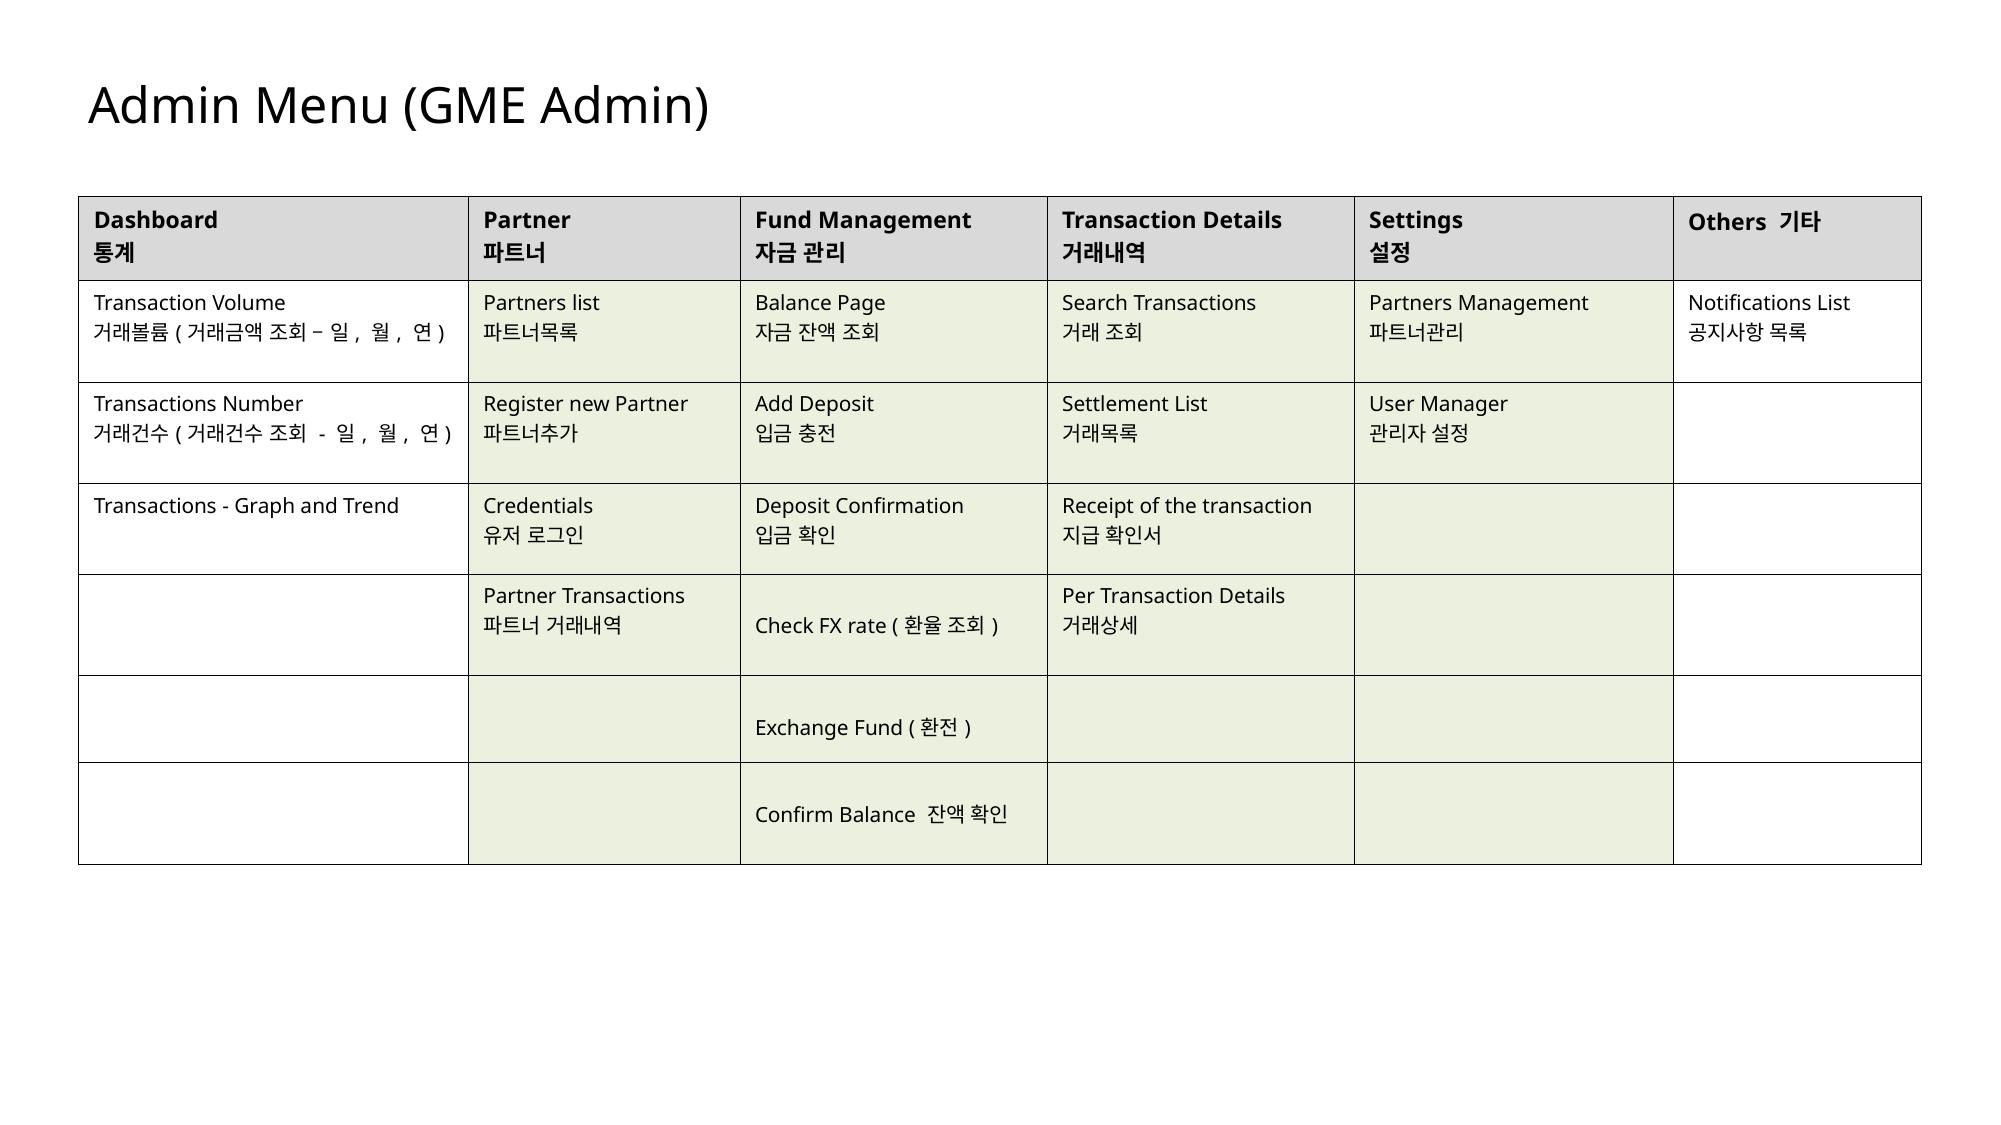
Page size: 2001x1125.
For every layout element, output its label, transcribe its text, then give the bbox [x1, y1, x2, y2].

table_header Partner 파트너 [469, 197, 740, 280]
table_cell Add Deposit 입금 충전 [741, 383, 1047, 483]
table_cell Notifications List 공지사항 목록 [1674, 281, 1921, 382]
table_cell [1355, 676, 1673, 762]
table_cell Settlement List 거래목록 [1048, 383, 1354, 483]
table_cell [1674, 484, 1921, 574]
table_cell Transactions Number 거래건수(거래건수 조회 - 일, 월, 연) [79, 383, 468, 483]
table_cell Receipt of the transaction 지급 확인서 [1048, 484, 1354, 574]
table_header Fund Management 자금 관리 [741, 197, 1047, 280]
table_header Transaction Details 거래내역 [1048, 197, 1354, 280]
table_cell [1674, 575, 1921, 675]
table_cell User Manager 관리자 설정 [1355, 383, 1673, 483]
table_cell Transactions - Graph and Trend [79, 484, 468, 574]
table_cell [469, 676, 740, 762]
table_cell Balance Page 자금 잔액 조회 [741, 281, 1047, 382]
table_cell [1355, 484, 1673, 574]
table_cell [1355, 763, 1673, 864]
table_header Dashboard 통계 [79, 197, 468, 280]
table_cell Transaction Volume 거래볼륨(거래금액 조회 – 일, 월, 연) [79, 281, 468, 382]
table_cell Partners Management 파트너관리 [1355, 281, 1673, 382]
table_cell [1674, 383, 1921, 483]
table_cell Exchange Fund (환전) [741, 676, 1047, 762]
table_cell Confirm Balance 잔액 확인 [741, 763, 1047, 864]
table_cell Search Transactions 거래 조회 [1048, 281, 1354, 382]
text_box Admin Menu (GME Admin) [73, 66, 725, 142]
table_header Settings 설정 [1355, 197, 1673, 280]
table_cell [79, 575, 468, 675]
table_cell Partner Transactions 파트너 거래내역 [469, 575, 740, 675]
table_cell [79, 676, 468, 762]
table_cell Check FX rate (환율 조회) [741, 575, 1047, 675]
table_cell Credentials 유저 로그인 [469, 484, 740, 574]
table_cell [1048, 676, 1354, 762]
table_cell [1355, 575, 1673, 675]
table_header Others 기타 [1674, 197, 1921, 280]
table_cell [1674, 676, 1921, 762]
table_cell [1674, 763, 1921, 864]
table_cell [1048, 763, 1354, 864]
table_cell Partners list 파트너목록 [469, 281, 740, 382]
table_cell Per Transaction Details 거래상세 [1048, 575, 1354, 675]
table_cell Deposit Confirmation 입금 확인 [741, 484, 1047, 574]
table_cell Register new Partner 파트너추가 [469, 383, 740, 483]
table_cell [79, 763, 468, 864]
table_cell [469, 763, 740, 864]
